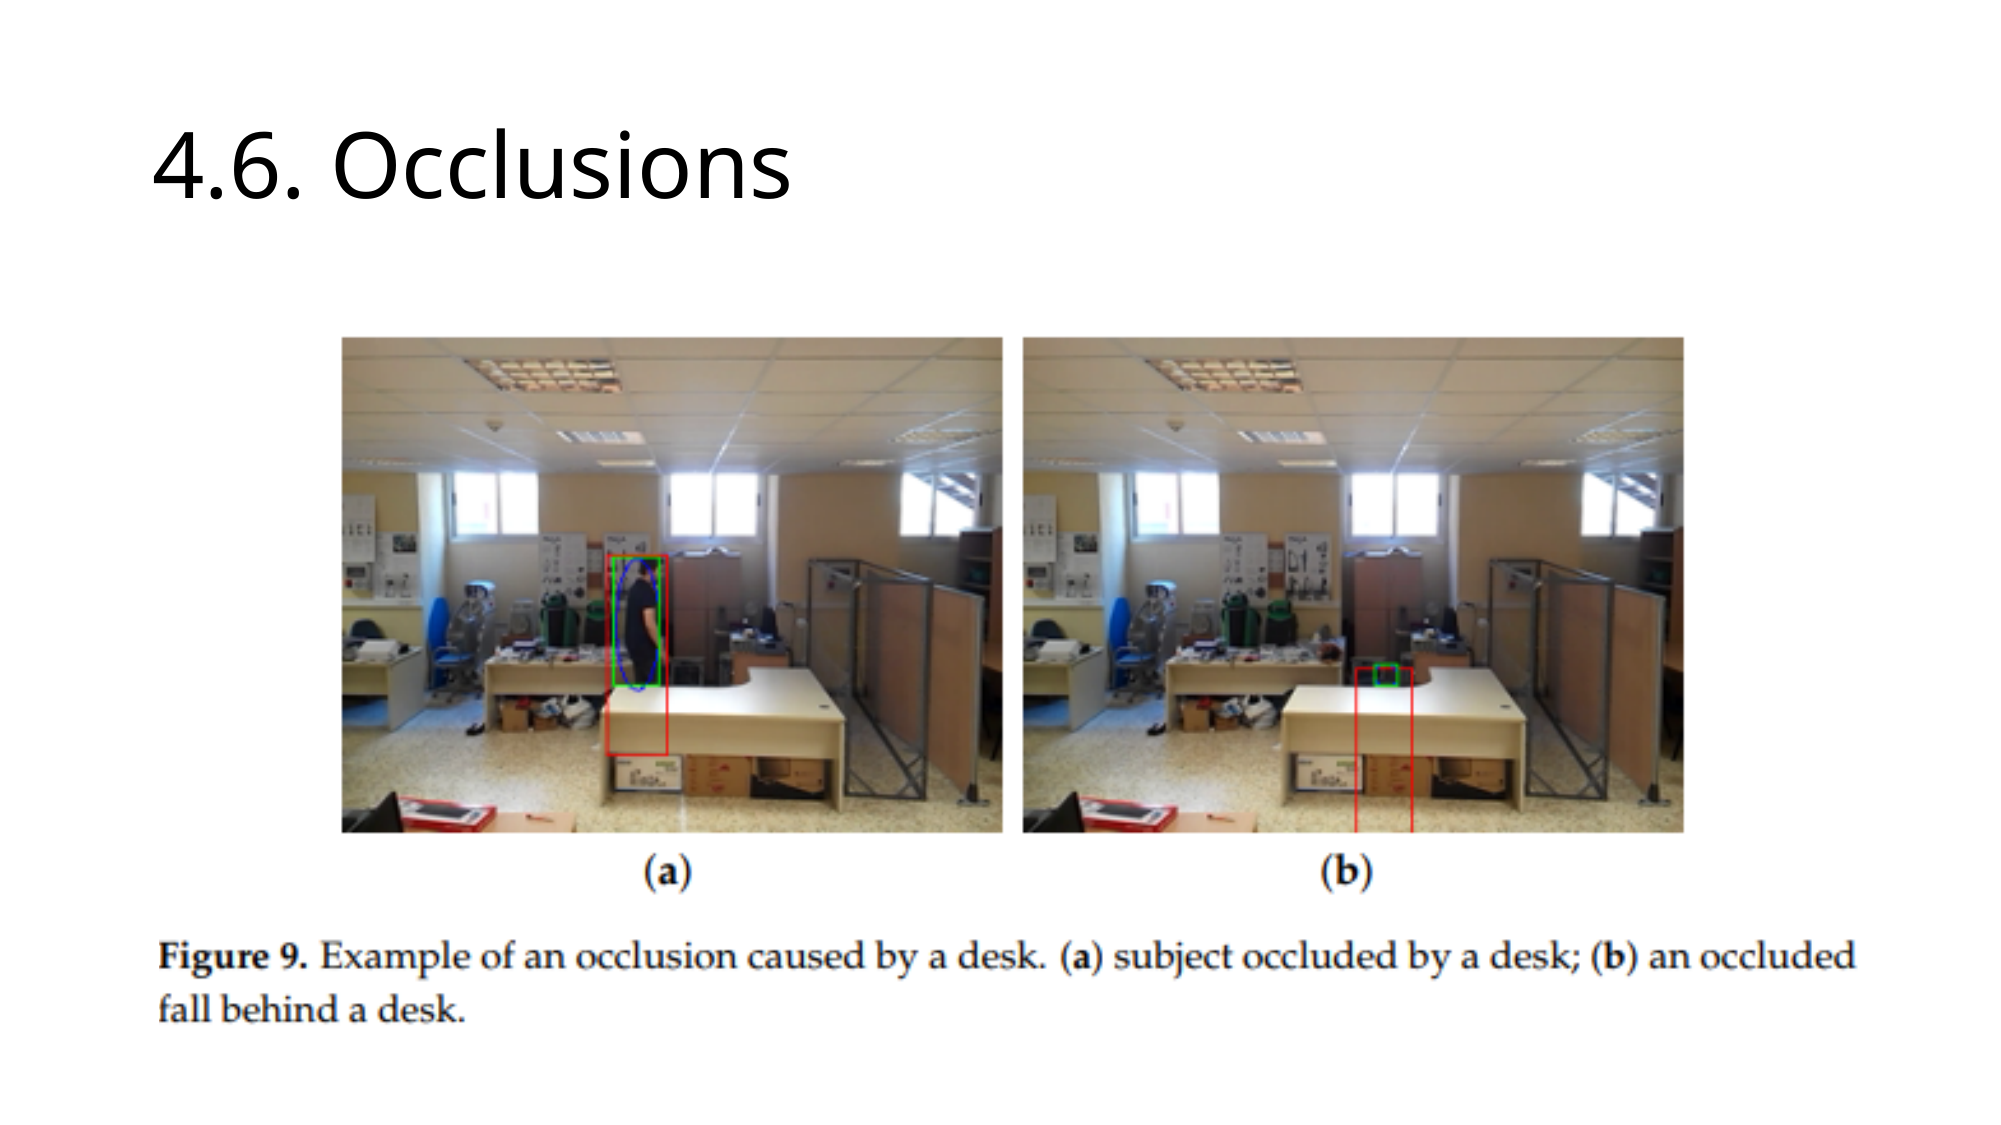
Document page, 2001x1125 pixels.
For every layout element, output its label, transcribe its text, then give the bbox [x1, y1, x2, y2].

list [159, 310, 1863, 1066]
title 4.6. Occlusions [137, 59, 1863, 278]
